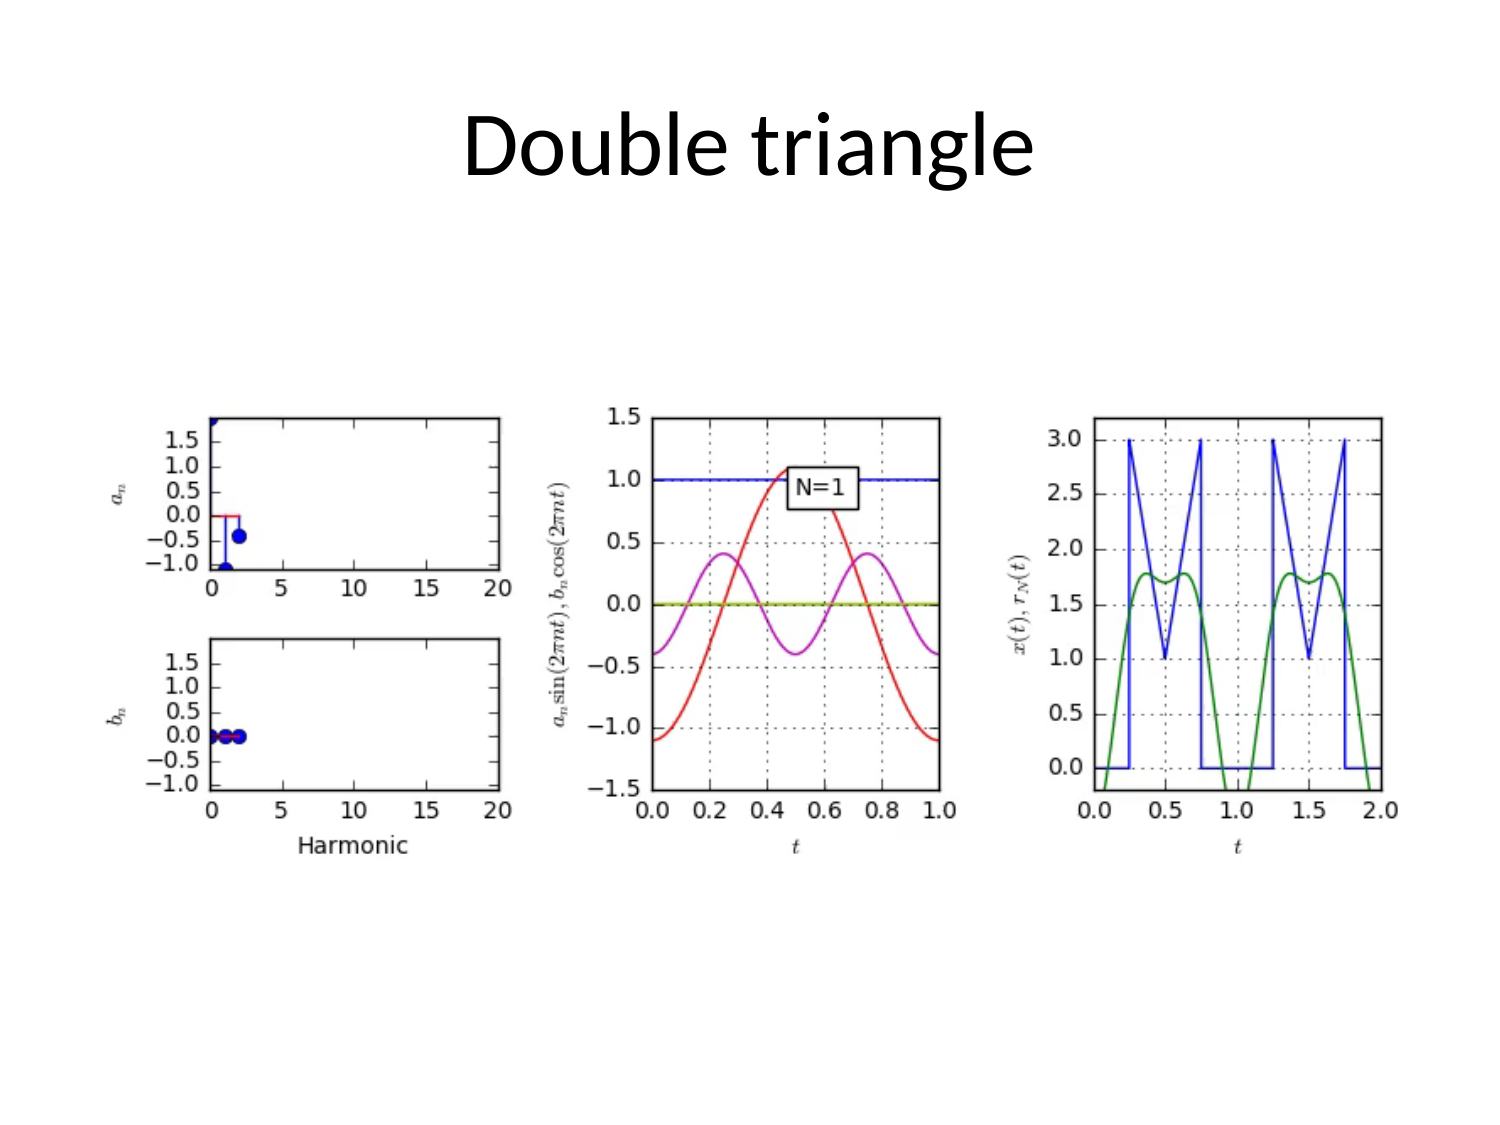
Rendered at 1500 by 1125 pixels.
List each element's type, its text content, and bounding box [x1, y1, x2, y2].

title Double triangle [75, 45, 1425, 233]
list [74, 380, 1426, 887]
